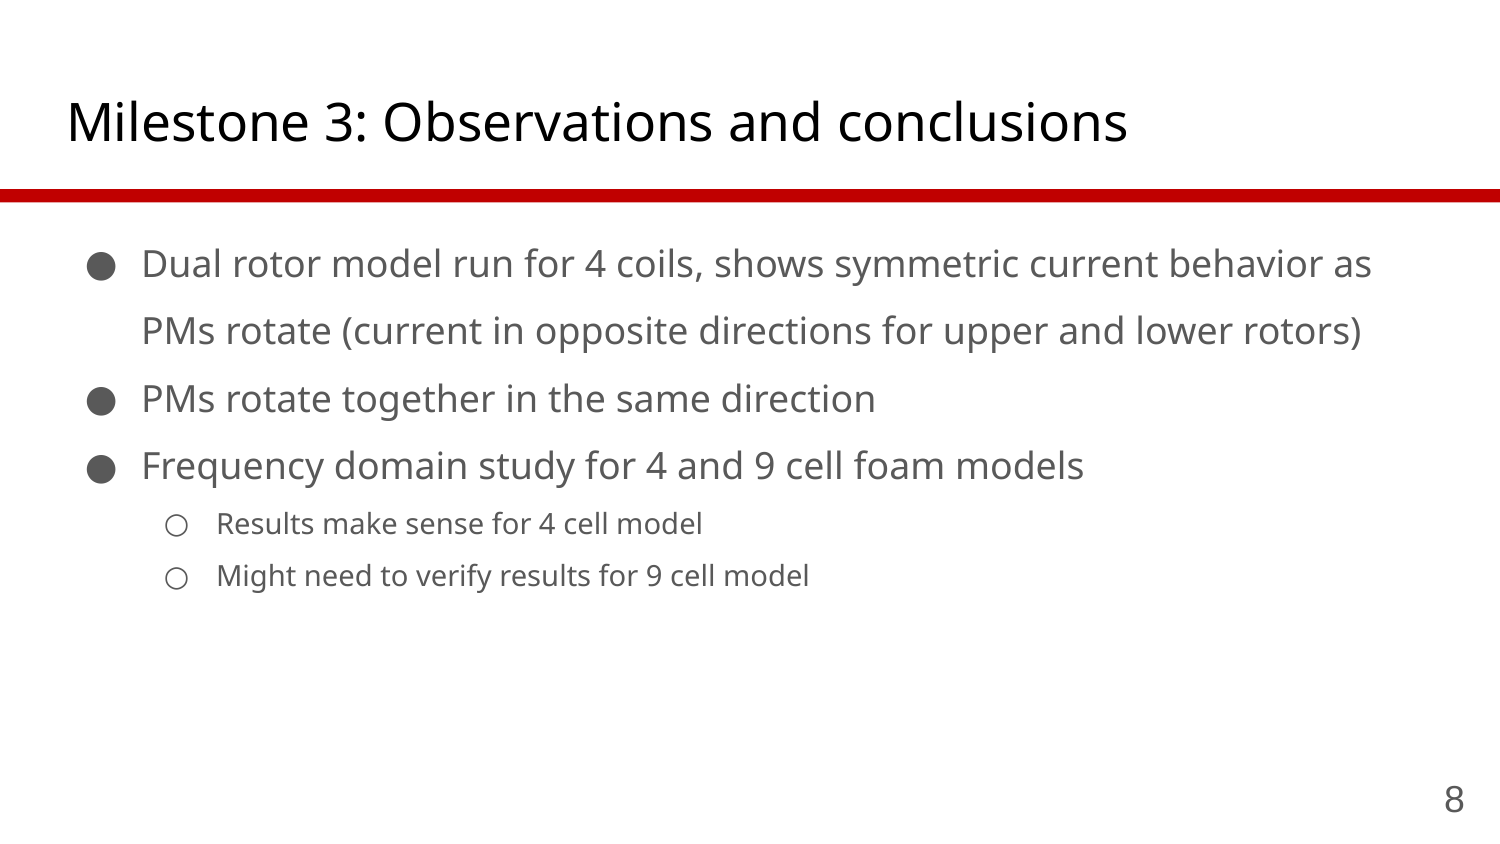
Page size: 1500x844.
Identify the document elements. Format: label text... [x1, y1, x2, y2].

title Milestone 3: Observations and conclusions [51, 72, 1449, 167]
list Dual rotor model run for 4 coils, shows symmetric current behavior as PMs rotate (current in opposite directions for upper and lower rotors) PMs rotate together in the same direction Frequency domain study for 4 and 9 cell foam models Results make sense for 4 cell model Might need to verify results for 9 cell model [51, 203, 1449, 763]
text_box [0, 189, 1500, 203]
slide_number ‹#› [1389, 764, 1480, 830]
